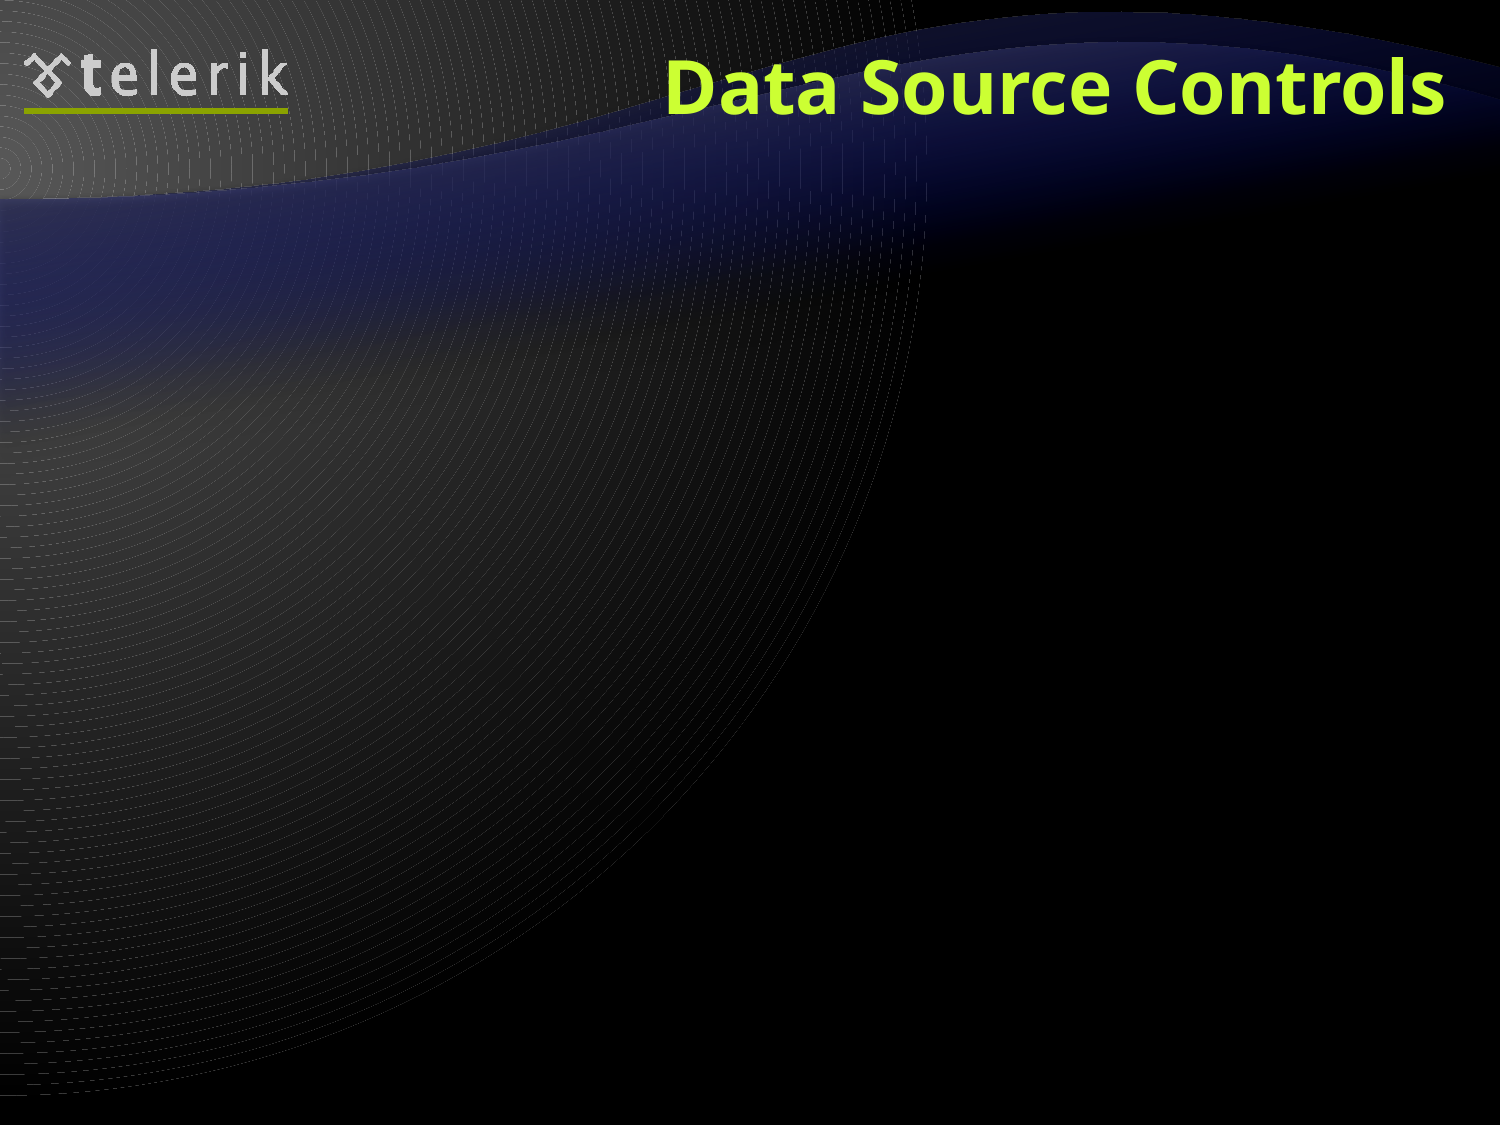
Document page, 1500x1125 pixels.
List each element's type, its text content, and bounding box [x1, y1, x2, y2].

title Data Source Controls [300, 12, 1463, 163]
picture [24, 49, 288, 114]
